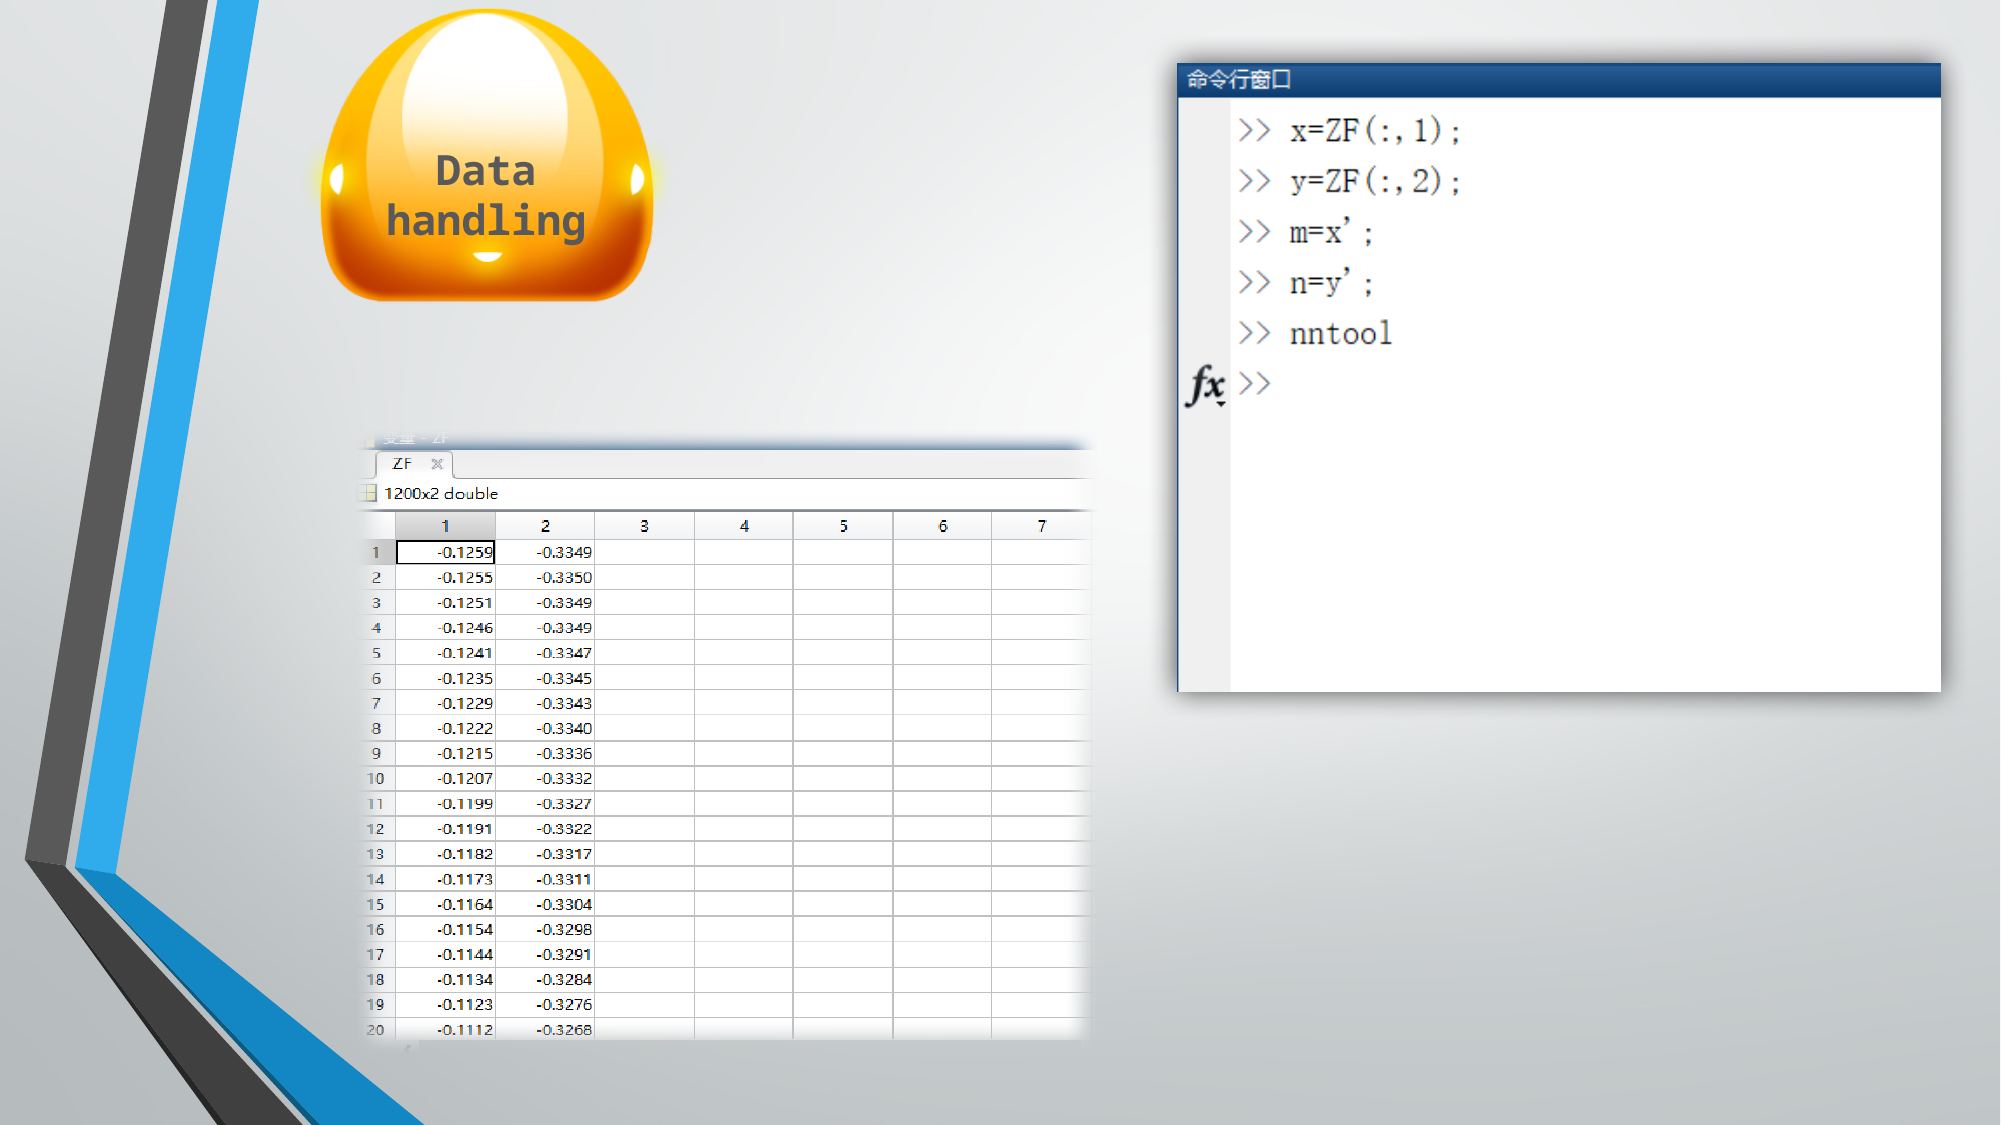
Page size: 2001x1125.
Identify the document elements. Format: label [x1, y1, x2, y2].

picture [1176, 63, 1941, 692]
picture [288, 0, 685, 306]
picture [353, 430, 1100, 1055]
